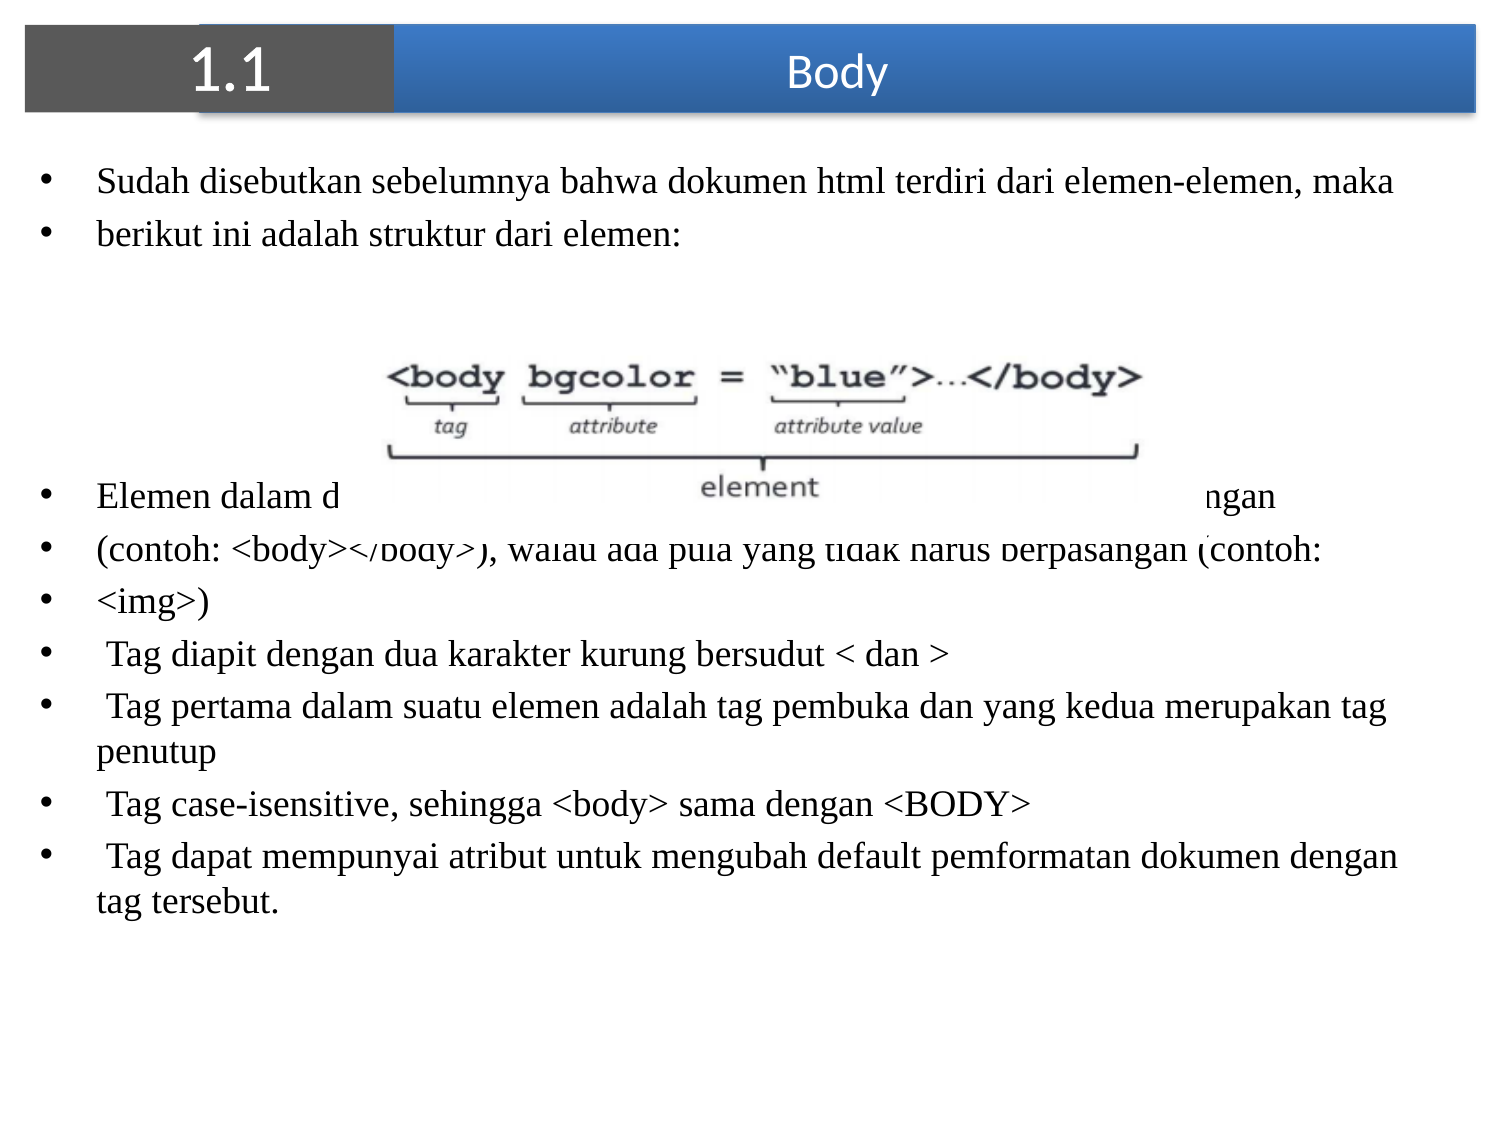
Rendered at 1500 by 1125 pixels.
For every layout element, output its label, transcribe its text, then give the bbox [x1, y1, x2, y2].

text_box 1.1 [154, 16, 306, 112]
picture [337, 337, 1208, 544]
list Sudah disebutkan sebelumnya bahwa dokumen html terdiri dari elemen-elemen, maka berikut ini adalah struktur dari elemen: Elemen dalam dokumen html ditandai dengan penulisan tag yang berpasangan (contoh: <body></body>), walau ada pula yang tidak harus berpasangan (contoh: <img>) Tag diapit dengan dua karakter kurung bersudut < dan > Tag pertama dalam suatu elemen adalah tag pembuka dan yang kedua merupakan tag penutup Tag case-isensitive, sehingga <body> sama dengan <BODY> Tag dapat mempunyai atribut untuk mengubah default pemformatan dokumen dengan tag tersebut. [24, 148, 1425, 1112]
text_box [23, 23, 396, 114]
text_box Body [396, 24, 1476, 113]
